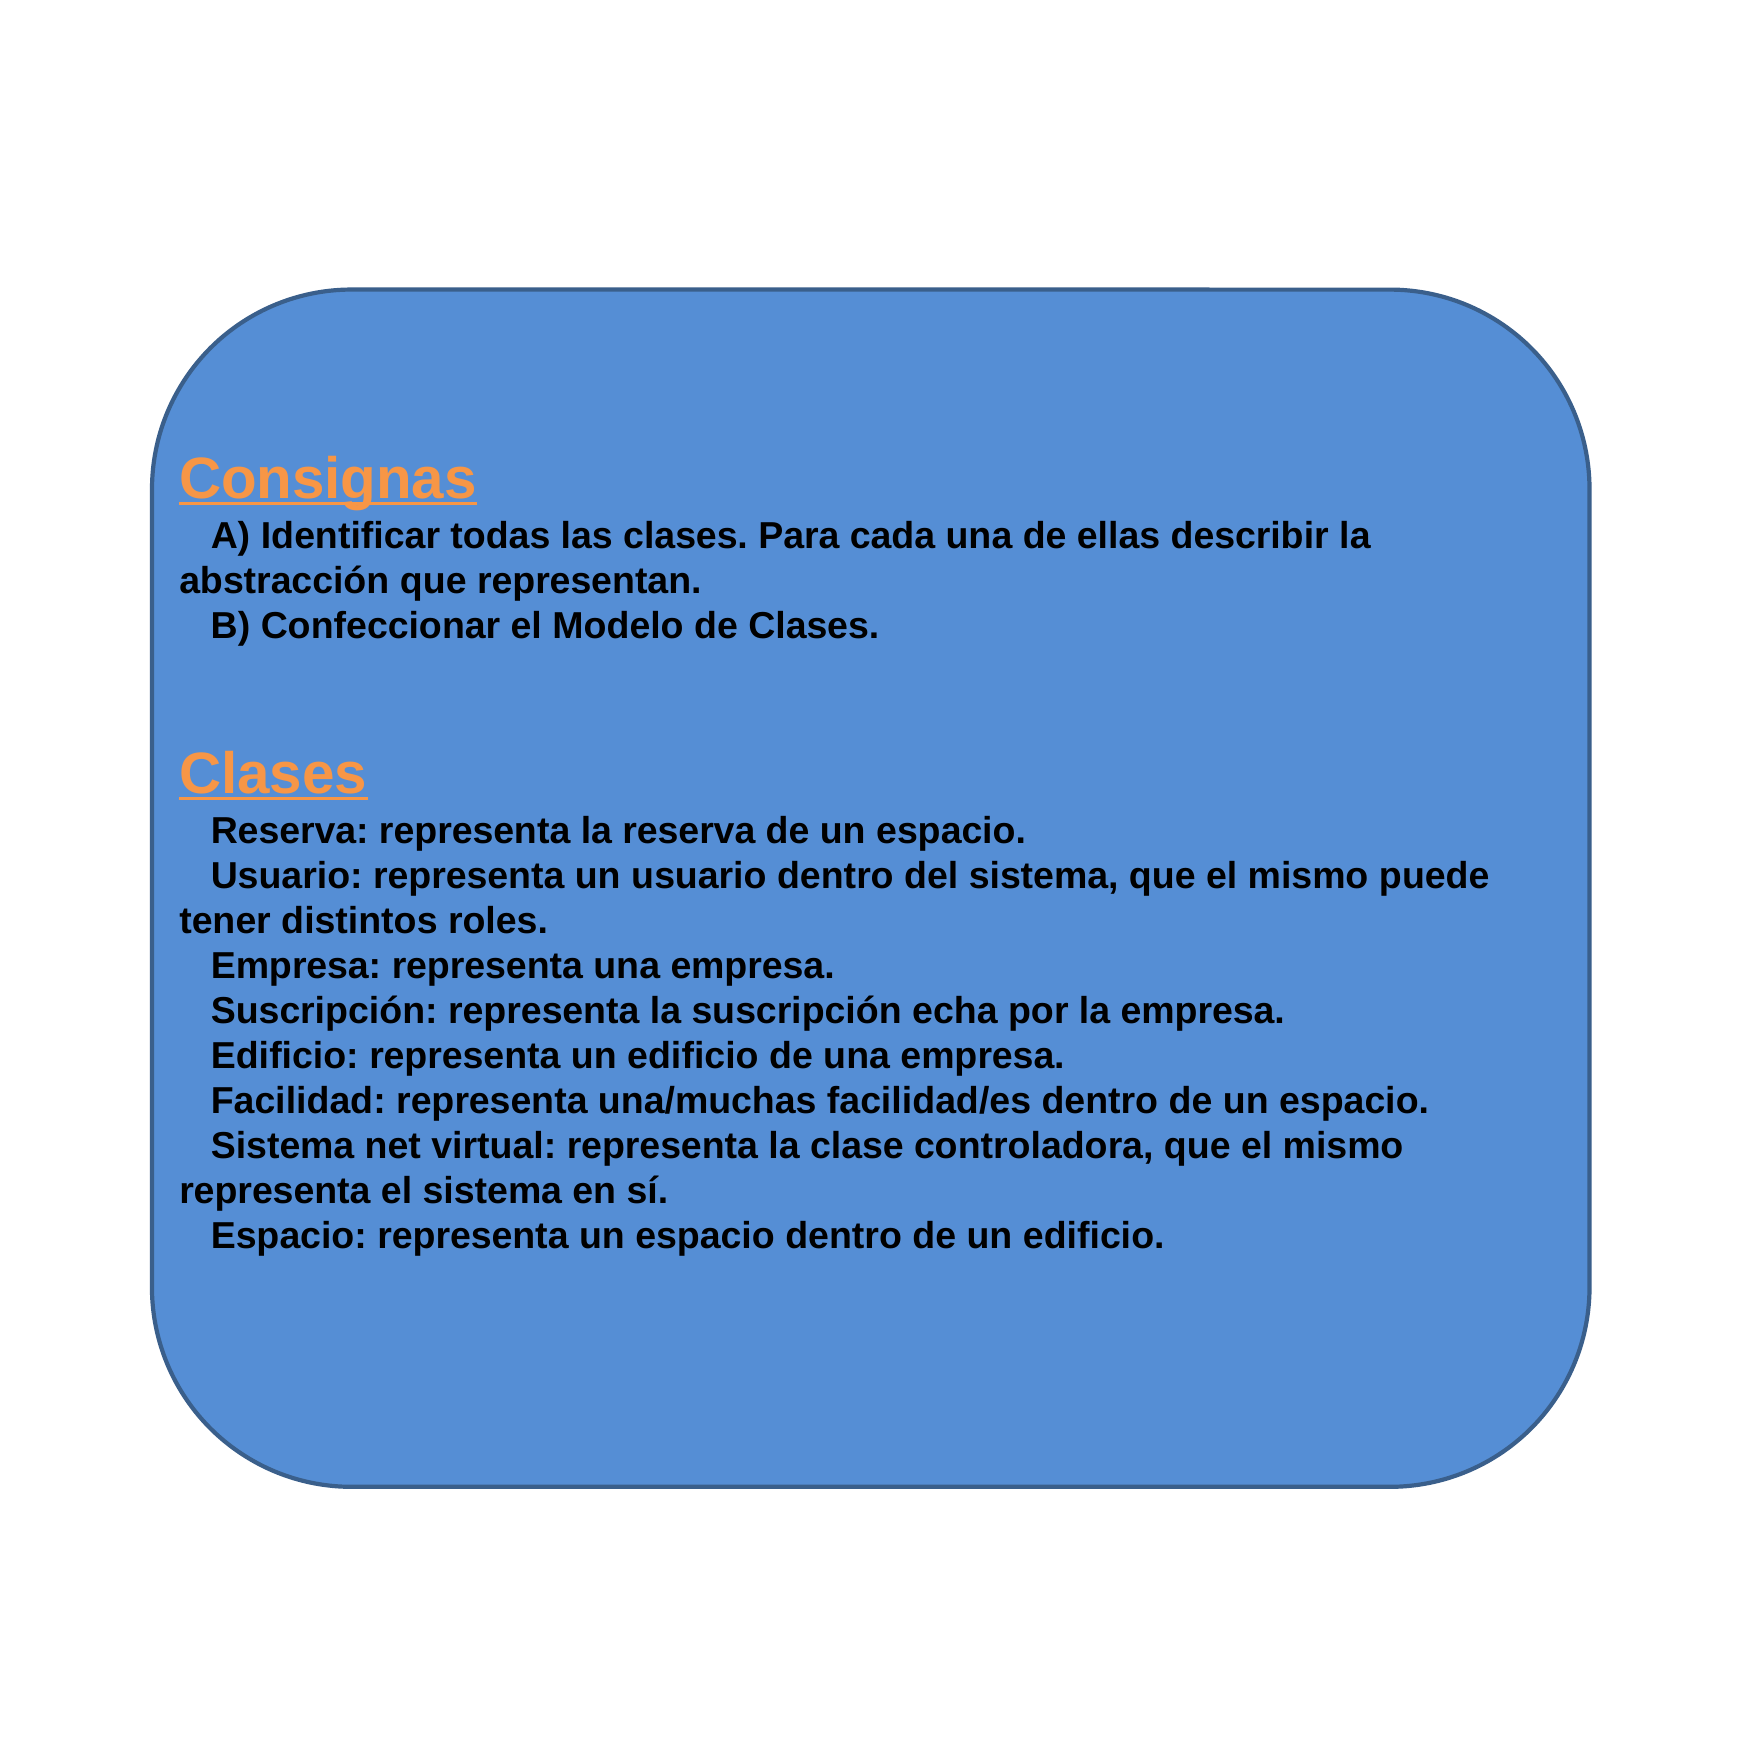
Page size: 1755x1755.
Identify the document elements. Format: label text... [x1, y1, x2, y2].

text_box [149, 287, 1592, 1489]
title [112, 267, 1640, 412]
text_box Consignas A) Identificar todas las clases. Para cada una de ellas describir la abstracción que representan. B) Confeccionar el Modelo de Clases. Clases Reserva: representa la reserva de un espacio. Usuario: representa un usuario dentro del sistema, que el mismo puede tener distintos roles. Empresa: representa una empresa. Suscripción: representa la suscripción echa por la empresa. Edificio: representa un edificio de una empresa. Facilidad: representa una/muchas facilidad/es dentro de un espacio. Sistema net virtual: representa la clase controladora, que el mismo representa el sistema en sí. Espacio: representa un espacio dentro de un edificio. [164, 433, 1565, 1263]
